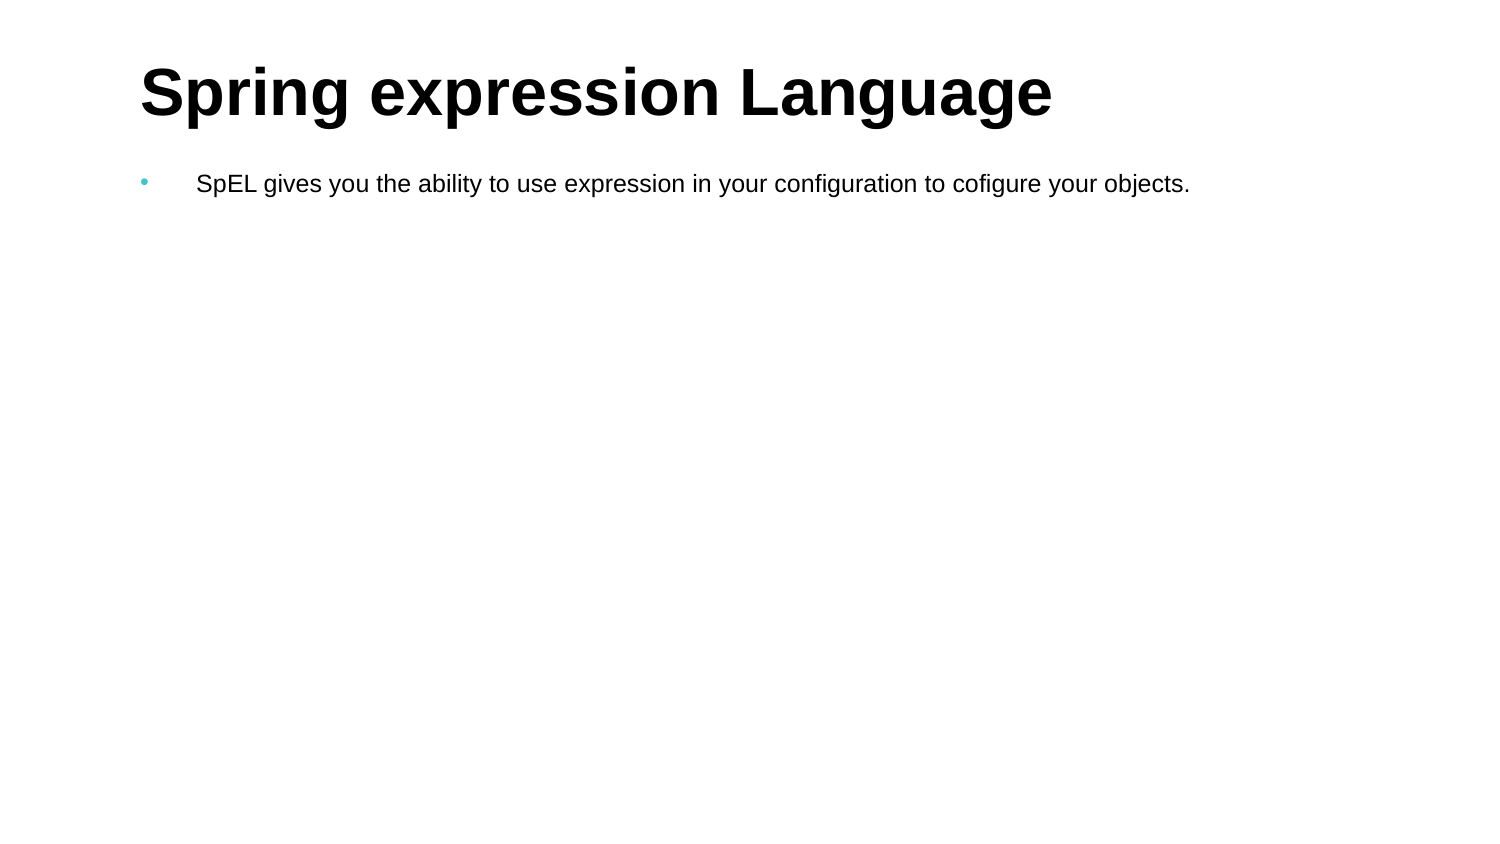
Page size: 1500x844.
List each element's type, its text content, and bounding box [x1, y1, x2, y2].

list SpEL gives you the ability to use expression in your configuration to cofigure your objects. [125, 151, 1375, 735]
title Spring expression Language [125, 57, 1375, 137]
